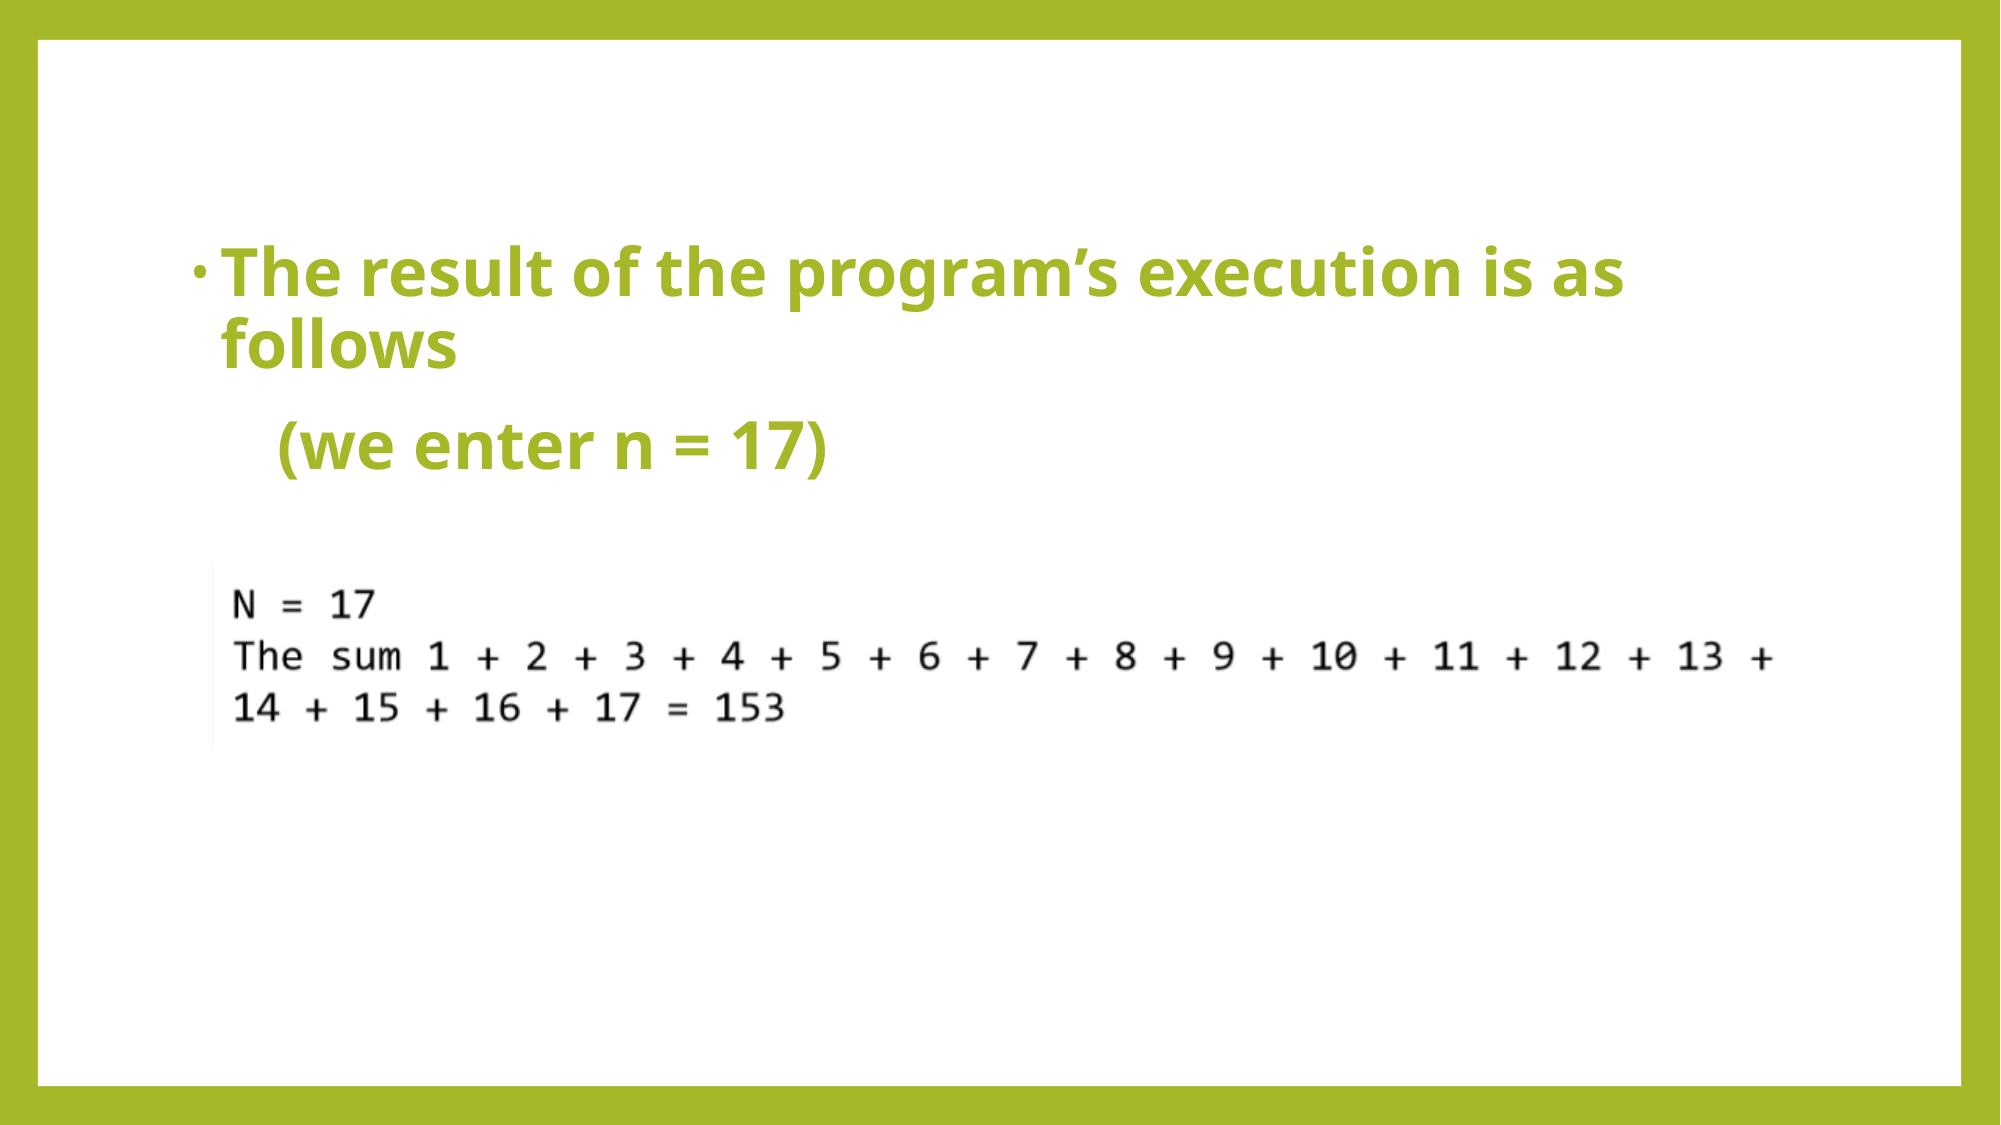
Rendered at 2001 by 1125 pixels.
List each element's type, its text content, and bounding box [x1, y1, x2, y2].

text_box The result of the program’s execution is as follows (we enter n = 17) [168, 231, 1788, 894]
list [211, 562, 1794, 751]
